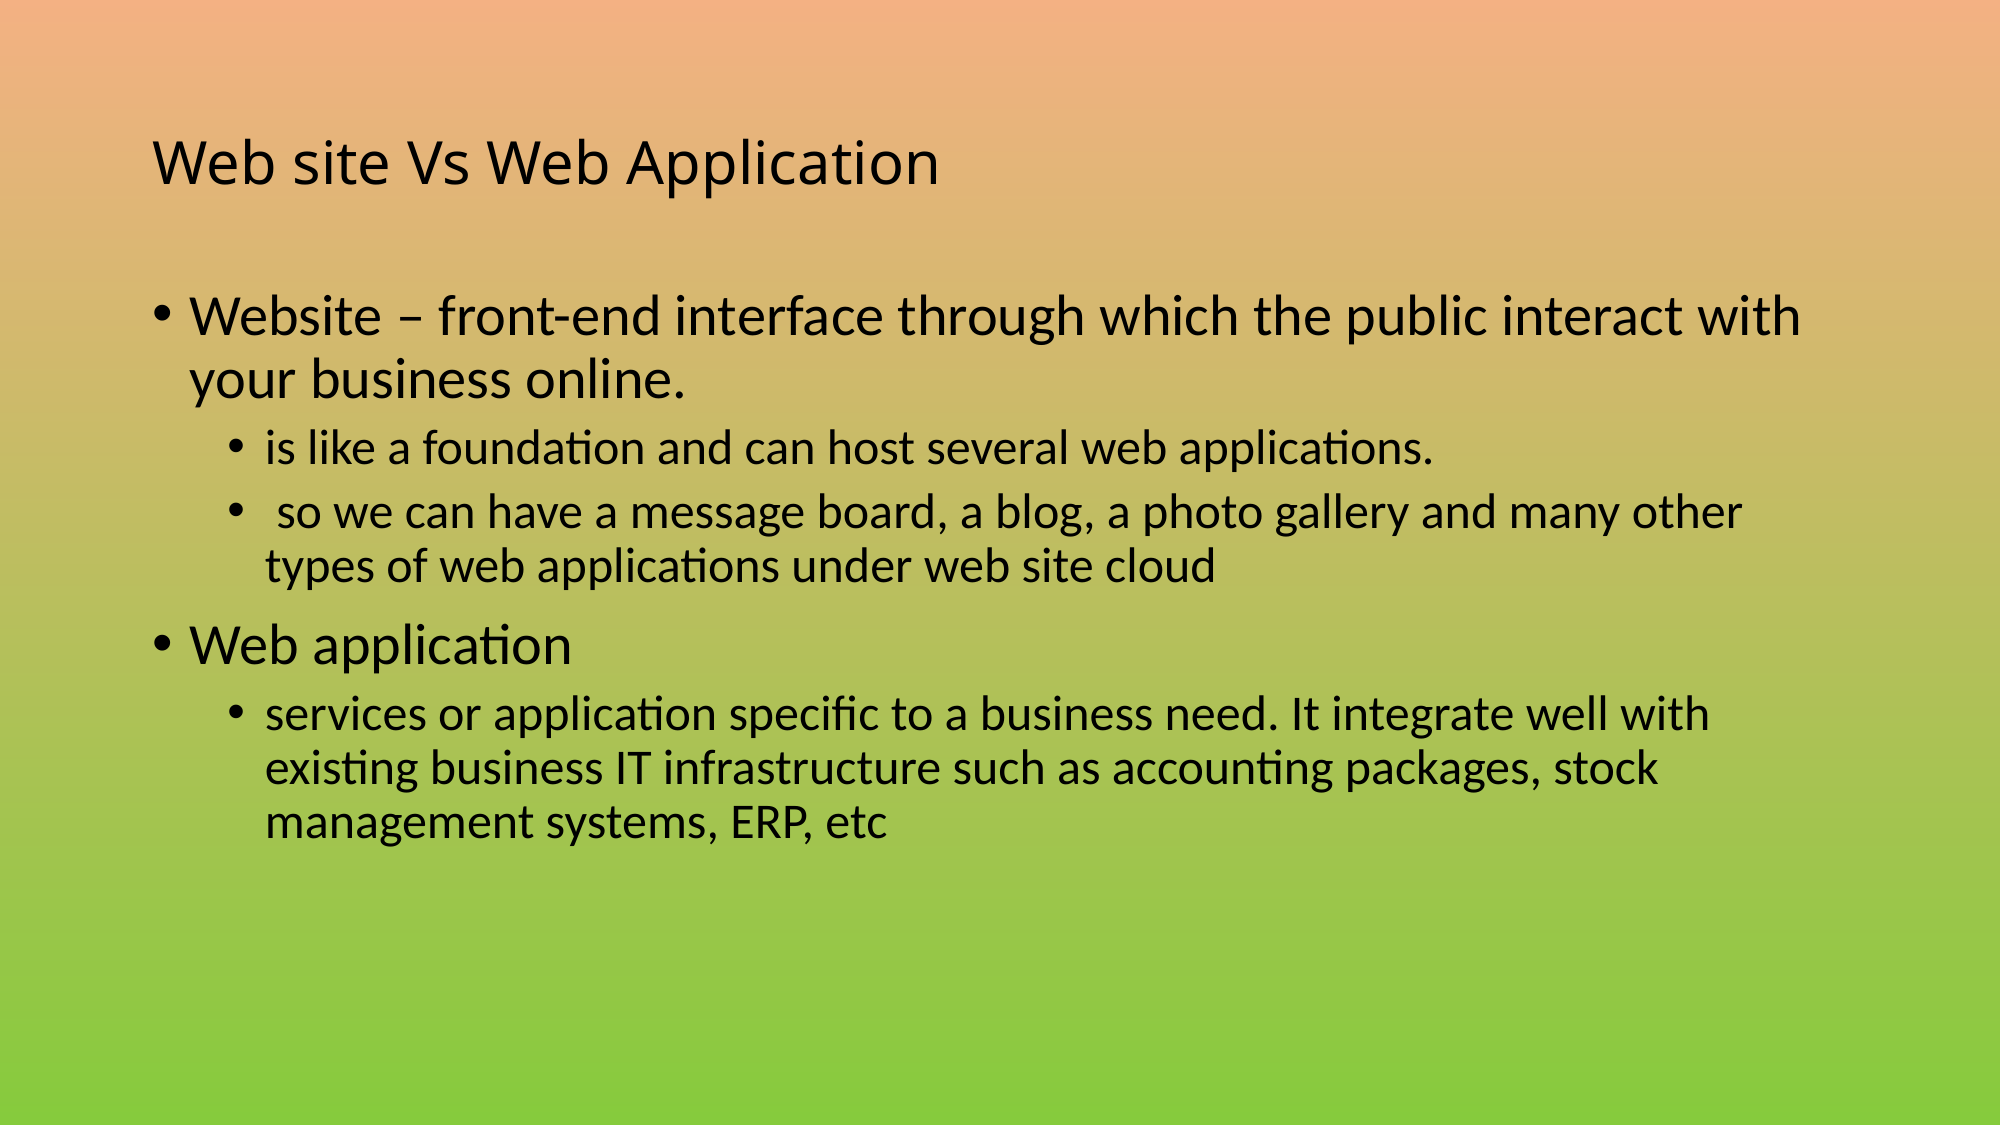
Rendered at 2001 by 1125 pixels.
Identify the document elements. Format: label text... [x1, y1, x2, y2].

title Web site Vs Web Application [137, 59, 1863, 277]
list Website – front-end interface through which the public interact with your business online. is like a foundation and can host several web applications. so we can have a message board, a blog, a photo gallery and many other types of web applications under web site cloud Web application services or application specific to a business need. It integrate well with existing business IT infrastructure such as accounting packages, stock management systems, ERP, etc [137, 277, 1863, 1014]
